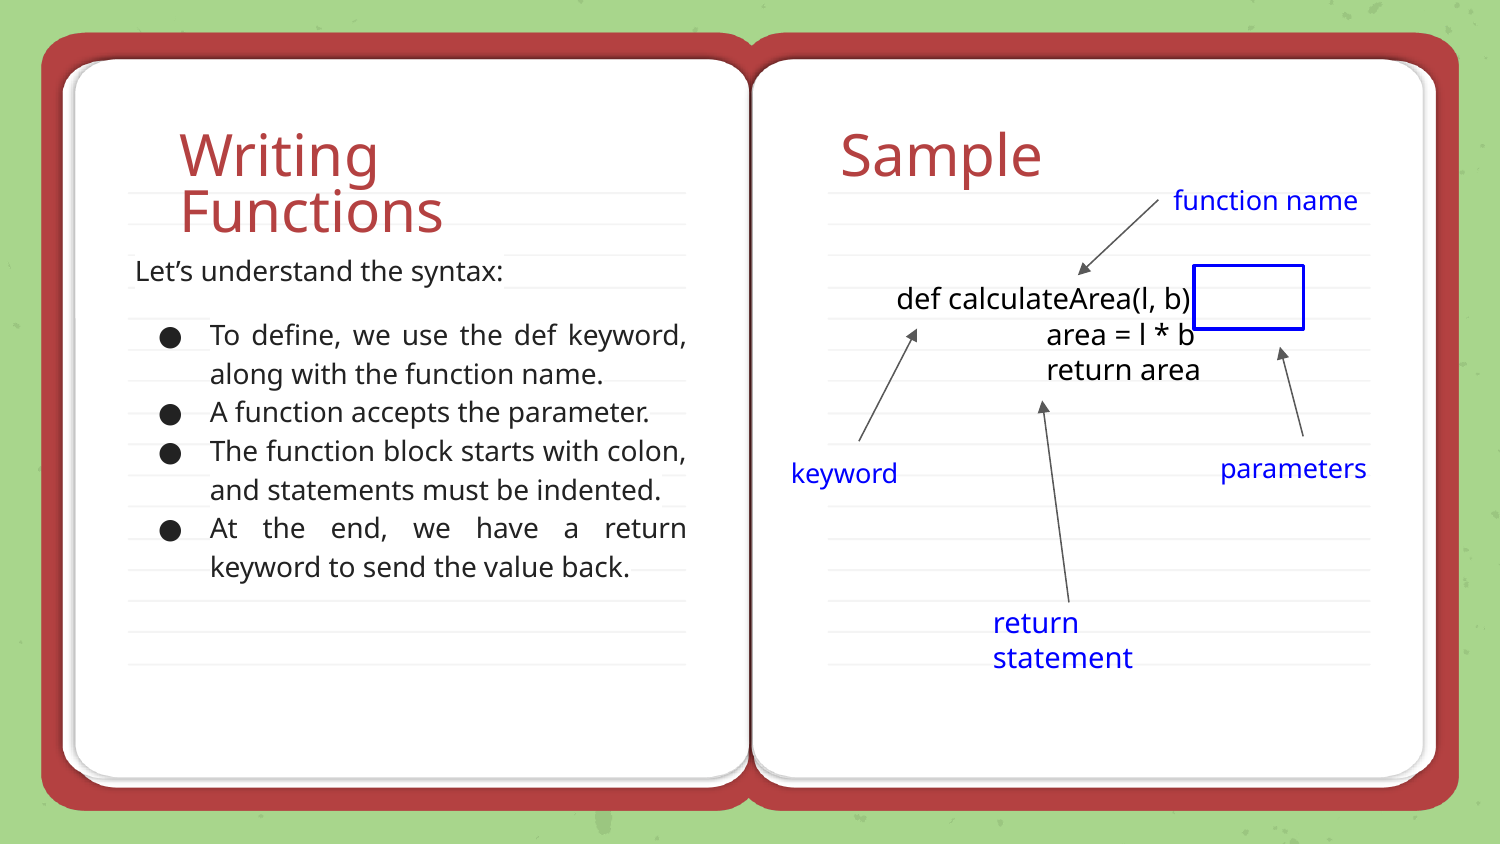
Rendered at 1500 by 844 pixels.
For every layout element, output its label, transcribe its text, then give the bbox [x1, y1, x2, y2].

text_box return statement [977, 589, 1212, 689]
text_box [1077, 199, 1159, 276]
text_box parameters [1204, 436, 1402, 499]
text_box function name [1158, 168, 1402, 231]
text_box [858, 328, 918, 442]
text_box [1041, 400, 1070, 603]
title Sample [825, 116, 1325, 211]
picture [41, 32, 1459, 811]
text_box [1279, 346, 1304, 437]
text_box keyword [775, 441, 942, 504]
text_box def calculateArea(l, b): area = l * b return area [881, 265, 1346, 401]
title Writing Functions [164, 116, 664, 211]
text_box [1194, 265, 1304, 329]
list Let’s understand the syntax: To define, we use the def keyword, along with the function name. A function accepts the parameter. The function block starts with colon, and statements must be indented. At the end, we have a return keyword to send the value back. [119, 210, 703, 771]
